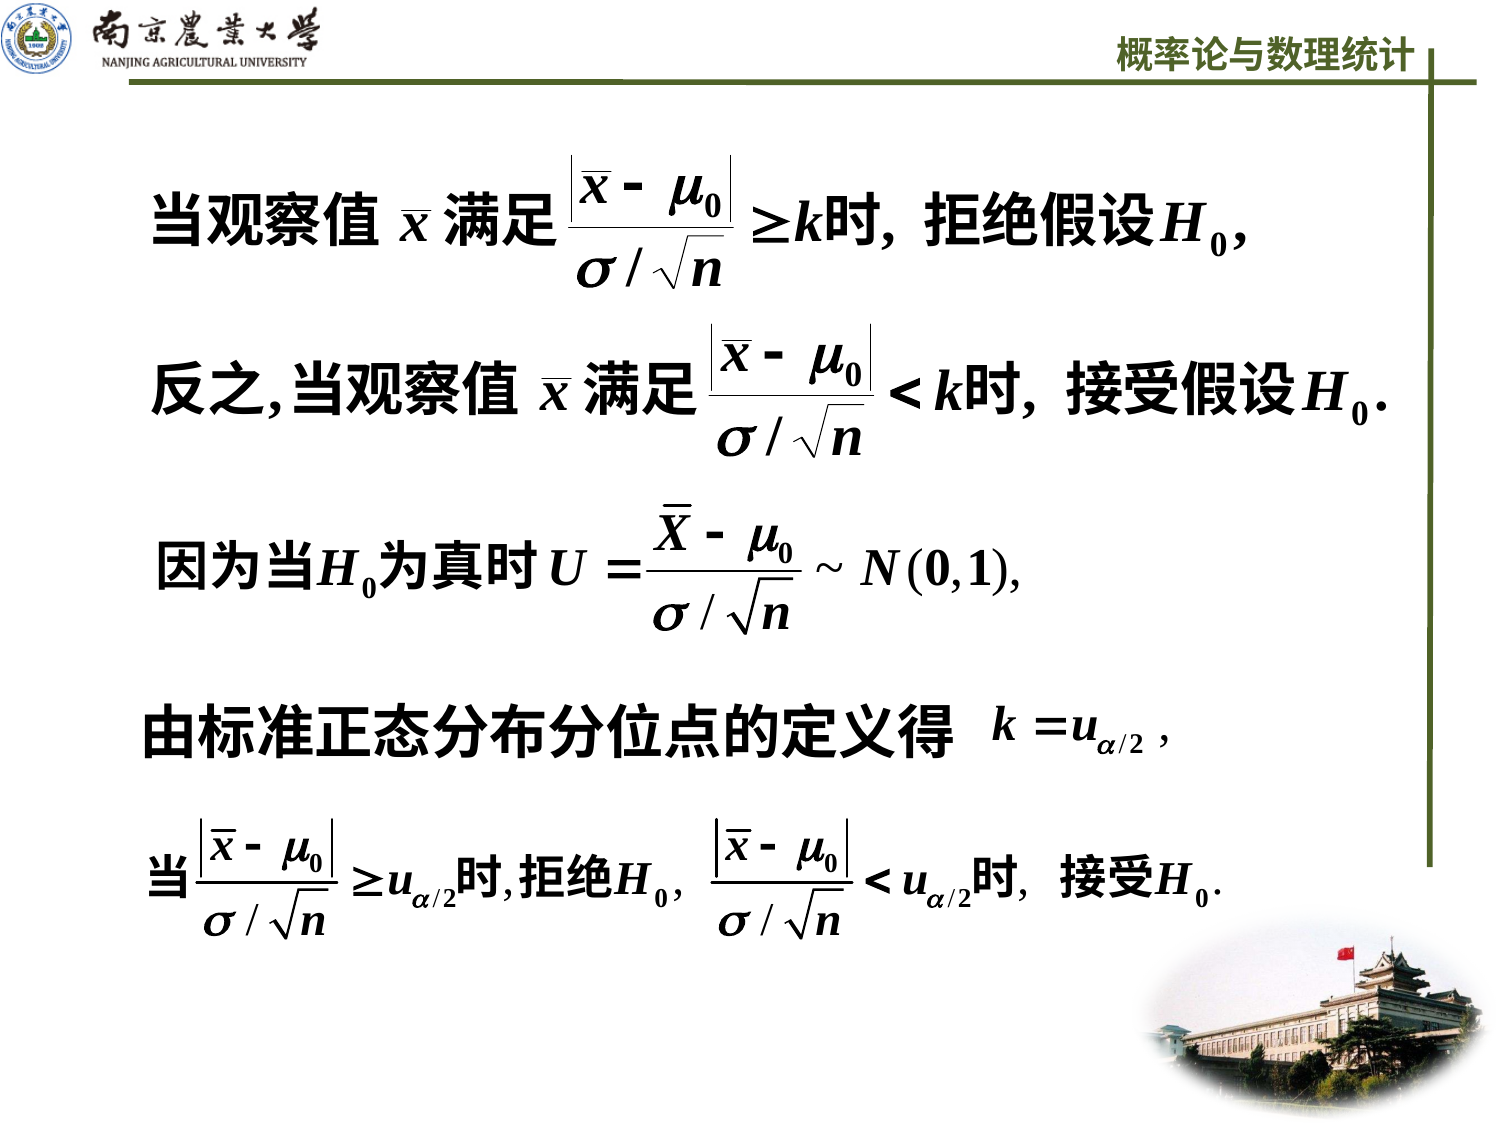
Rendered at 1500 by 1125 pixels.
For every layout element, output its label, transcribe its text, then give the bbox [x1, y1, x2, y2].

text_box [149, 318, 1436, 463]
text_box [140, 808, 1231, 951]
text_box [984, 691, 1179, 766]
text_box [149, 149, 1294, 294]
text_box 由标准正态分布分位点的定义得 [124, 687, 1113, 773]
picture [1161, 933, 1467, 1094]
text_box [152, 491, 1032, 647]
picture [0, 0, 332, 77]
